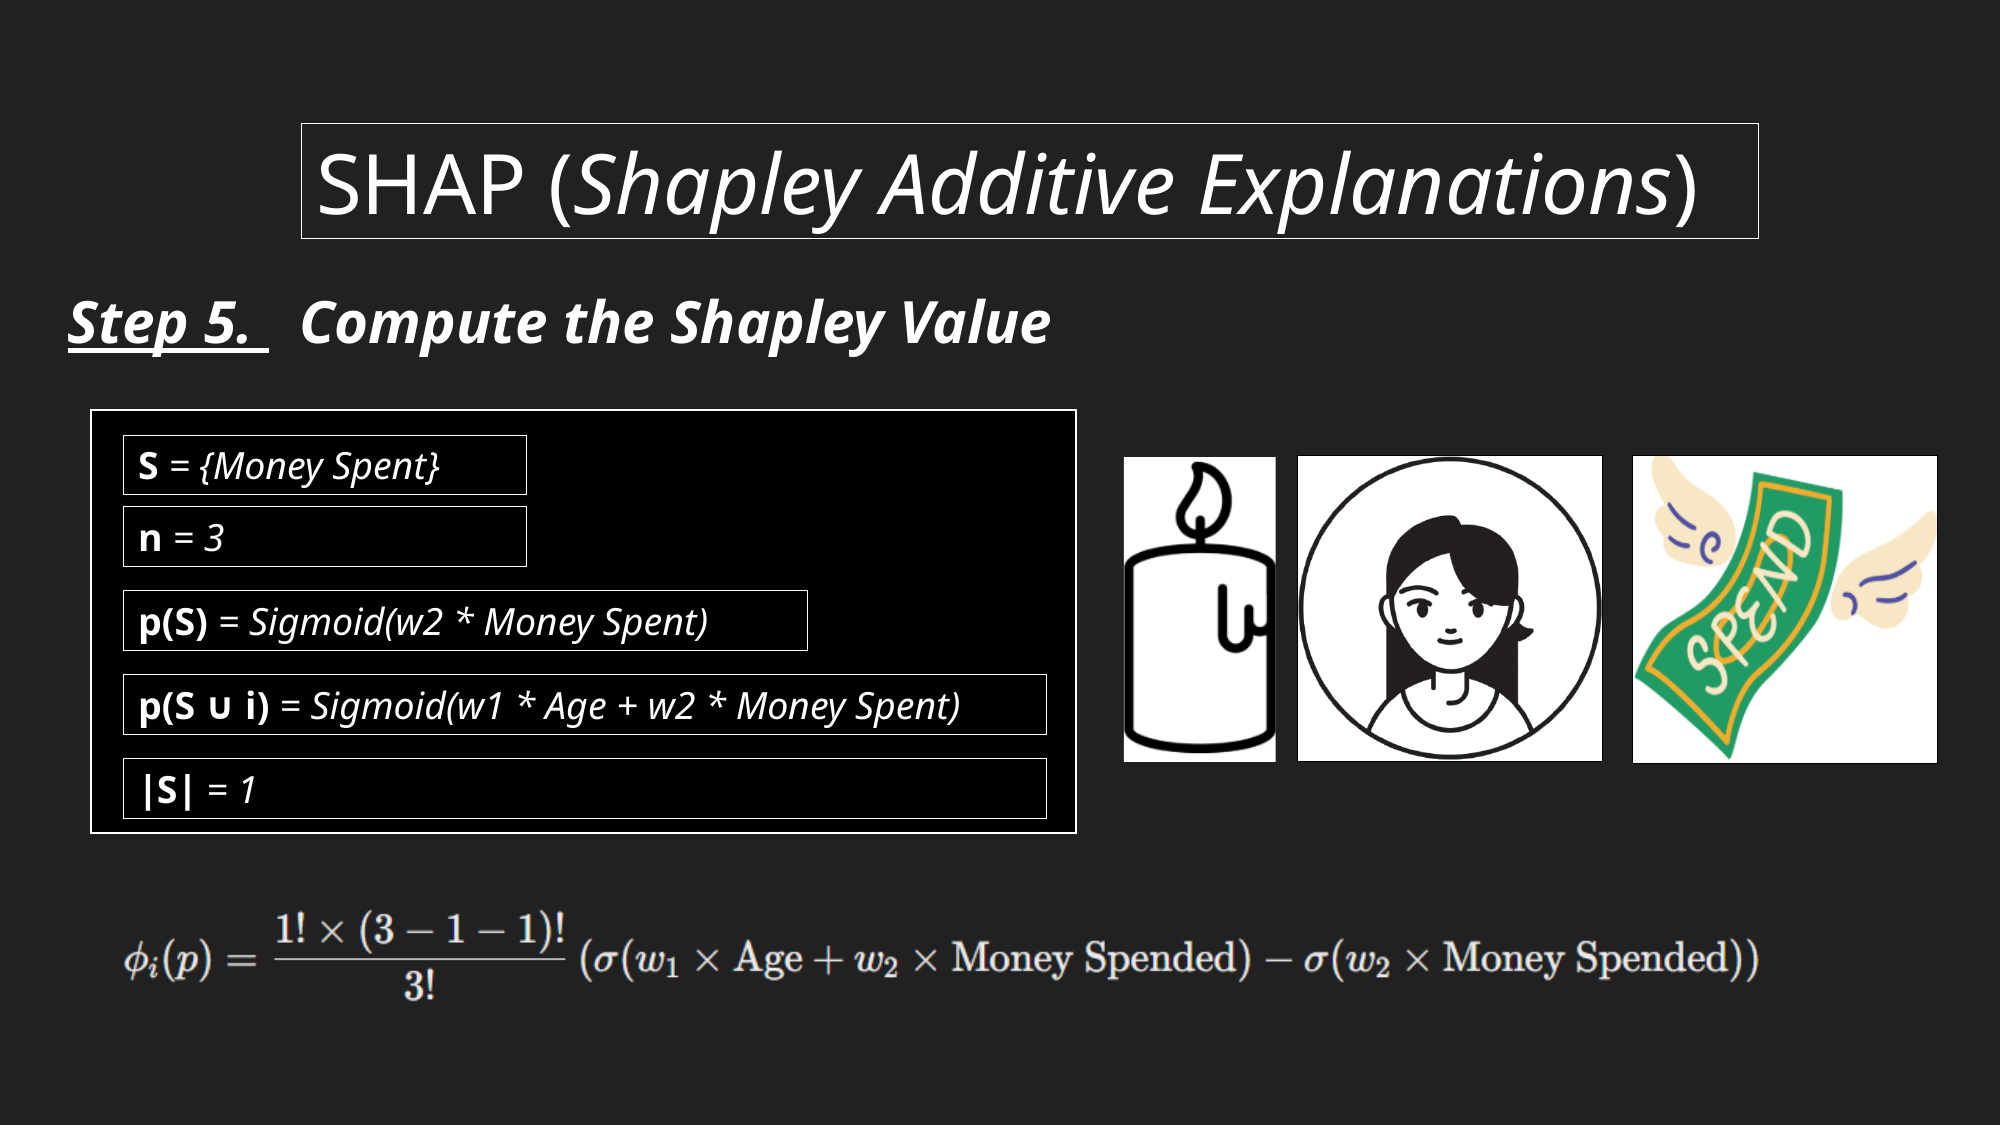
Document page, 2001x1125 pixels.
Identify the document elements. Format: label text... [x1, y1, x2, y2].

picture [1632, 455, 1938, 764]
picture [1297, 455, 1603, 762]
picture [1123, 457, 1276, 762]
text_box p(S ∪ i) = Sigmoid(w1 * Age + w2 * Money Spent) [123, 674, 1047, 735]
text_box [90, 409, 1077, 834]
picture [109, 878, 1782, 1036]
text_box n = 3 [123, 506, 527, 567]
text_box p(S) = Sigmoid(w2 * Money Spent) [123, 590, 808, 651]
text_box S = {Money Spent} [123, 435, 527, 495]
text_box Step 5. Compute the Shapley Value [53, 278, 1759, 364]
text_box SHAP (Shapley Additive Explanations) [301, 123, 1759, 239]
text_box ∣S∣ = 1 [123, 758, 1047, 819]
